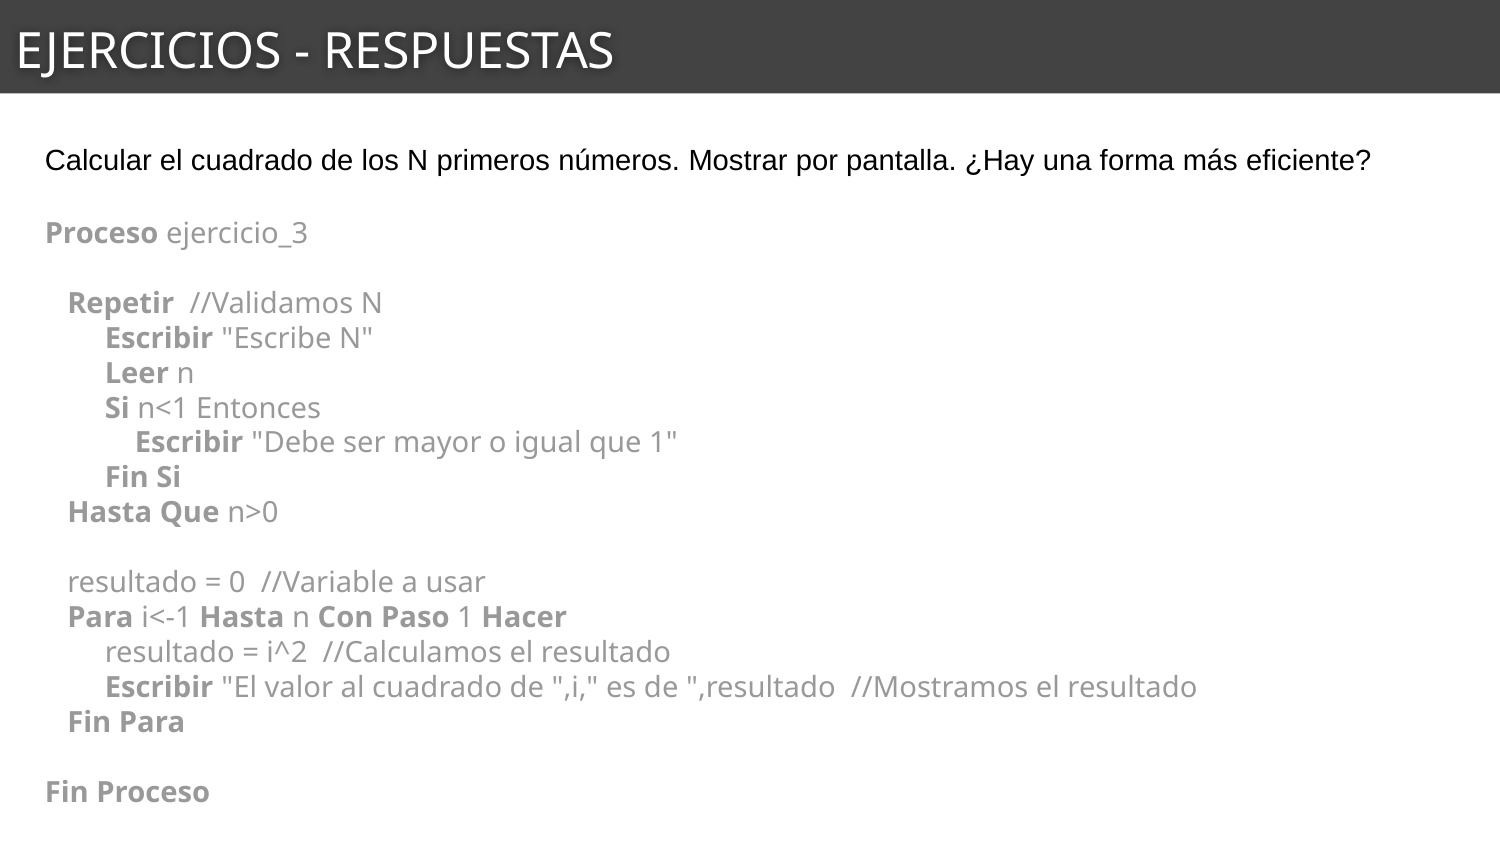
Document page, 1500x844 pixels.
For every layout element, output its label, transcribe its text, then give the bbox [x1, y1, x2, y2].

text_box Proceso ejercicio_3 Repetir //Validamos N Escribir "Escribe N" Leer n Si n<1 Entonces Escribir "Debe ser mayor o igual que 1" Fin Si Hasta Que n>0 resultado = 0 //Variable a usar Para i<-1 Hasta n Con Paso 1 Hacer resultado = i^2 //Calculamos el resultado Escribir "El valor al cuadrado de ",i," es de ",resultado //Mostramos el resultado Fin Para Fin Proceso [29, 199, 1424, 805]
text_box Calcular el cuadrado de los N primeros números. Mostrar por pantalla. ¿Hay una forma más eficiente? [29, 125, 1471, 191]
text_box [1388, 0, 1500, 94]
title EJERCICIOS - RESPUESTAS [0, 0, 1383, 94]
